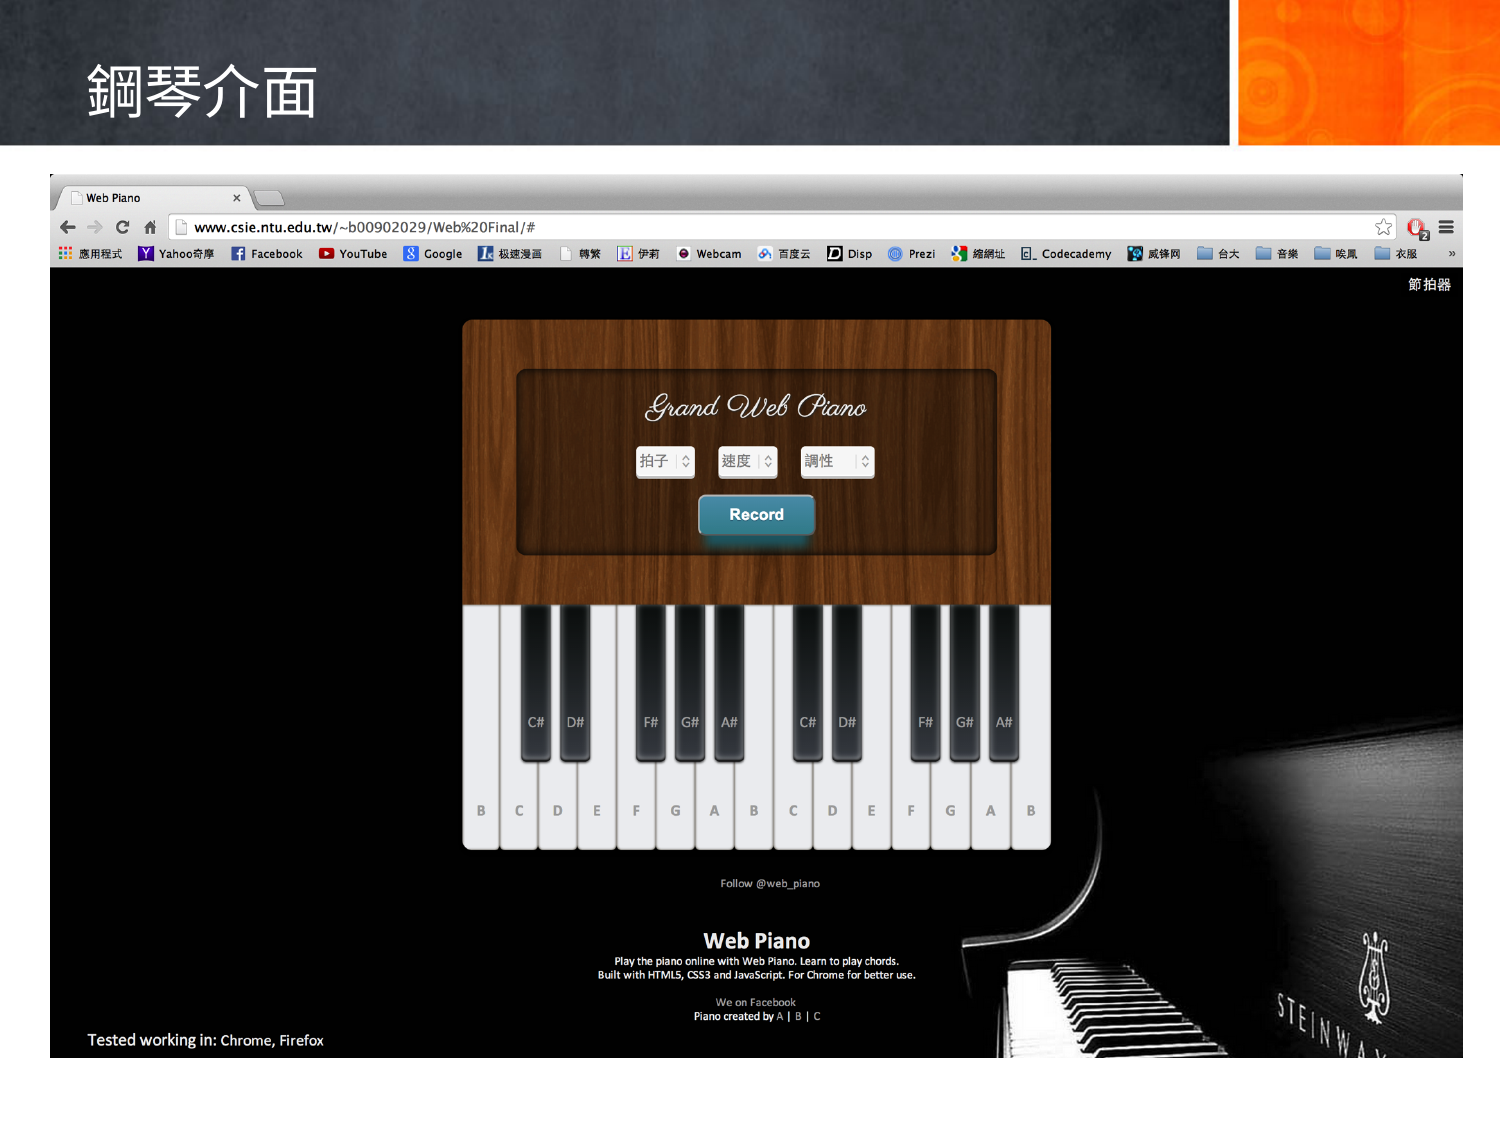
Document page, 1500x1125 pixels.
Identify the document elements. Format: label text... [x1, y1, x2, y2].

picture [0, 0, 1500, 1125]
title 鋼琴介面 [71, 12, 1163, 133]
